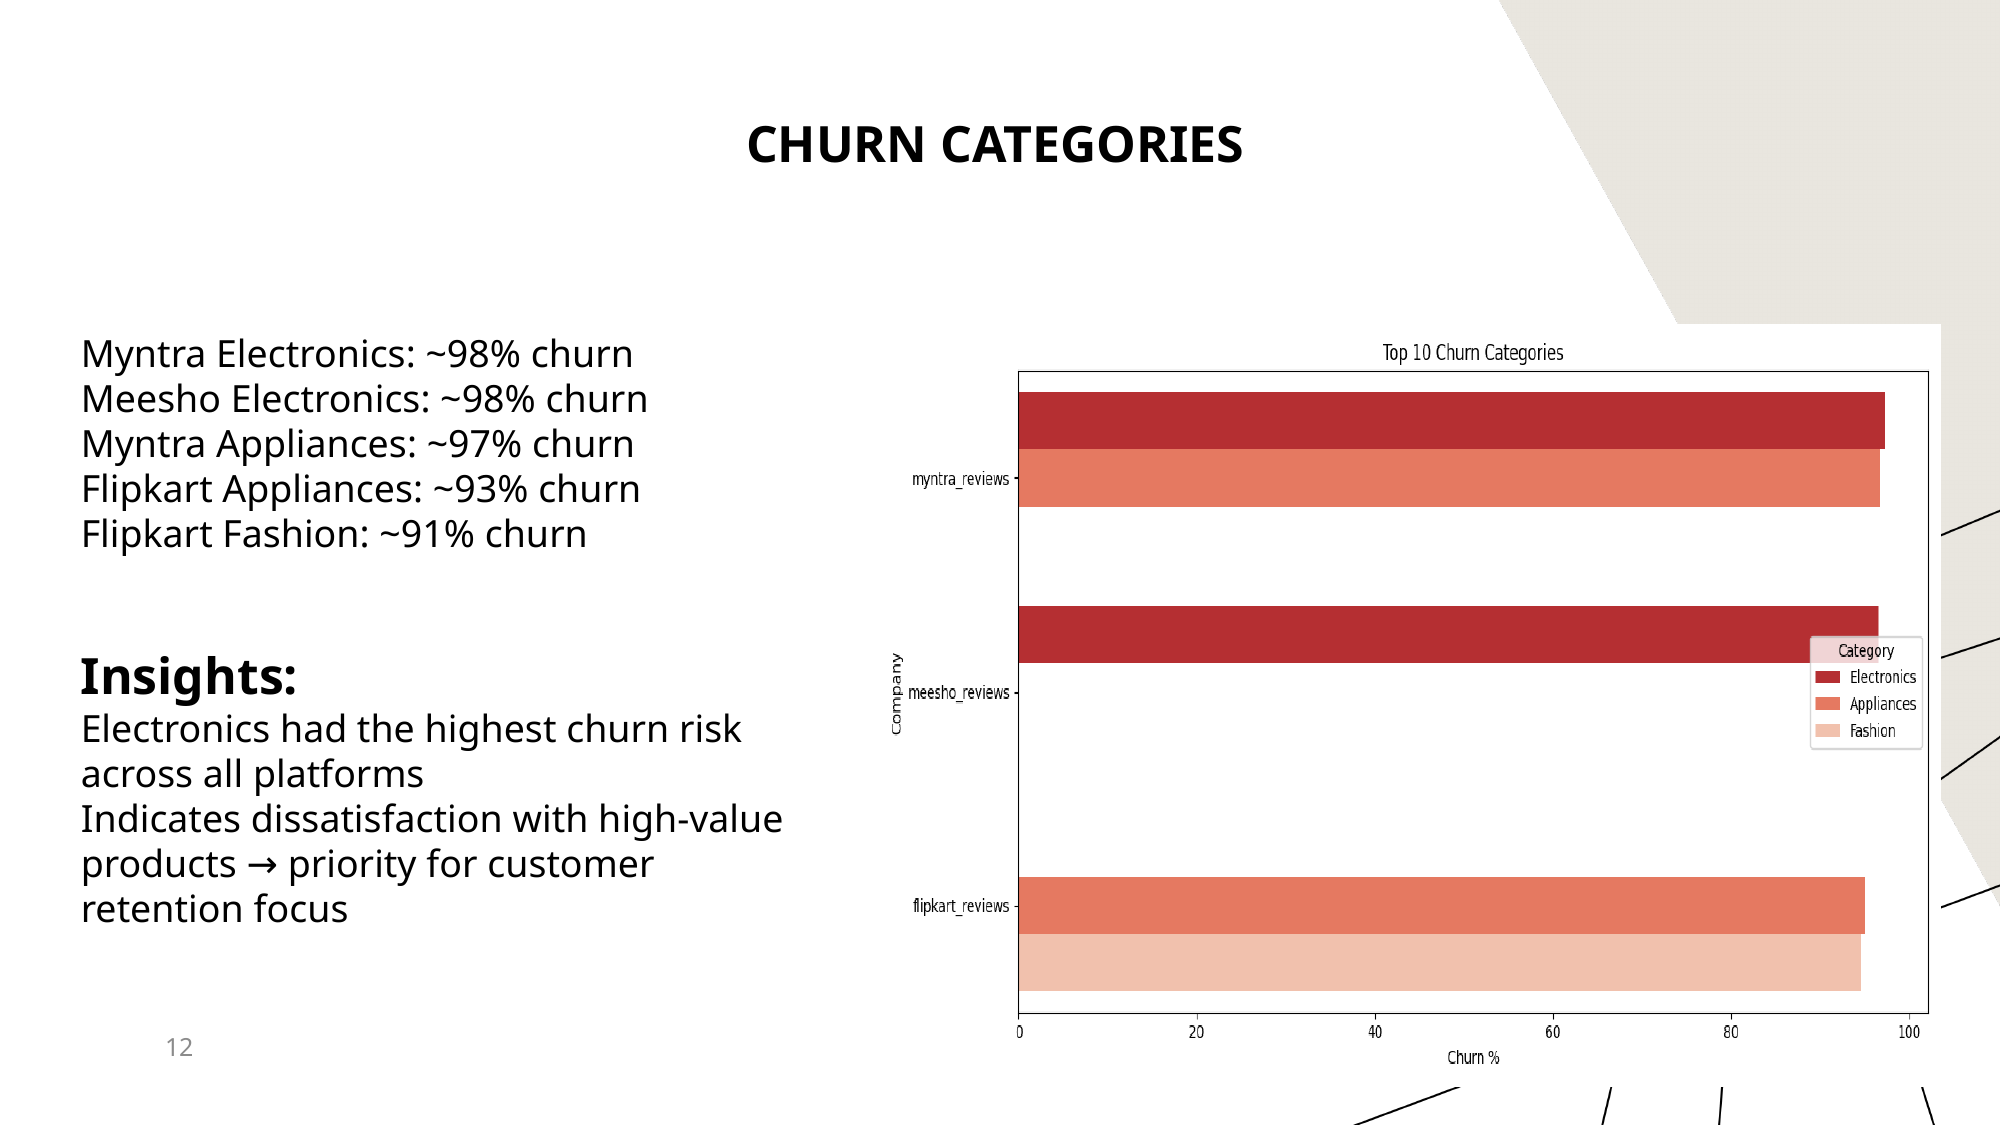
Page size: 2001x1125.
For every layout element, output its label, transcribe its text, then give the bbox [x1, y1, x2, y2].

picture [1281, 0, 2000, 1125]
slide_number 12 [150, 1024, 254, 1074]
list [877, 324, 1941, 1088]
text_box Myntra Electronics: ~98% churn Meesho Electronics: ~98% churn Myntra Appliances: ~97% churn Flipkart Appliances: ~93% churn Flipkart Fashion: ~91% churn Insights: Electronics had the highest churn risk across all platforms Indicates dissatisfaction with high-value products → priority for customer retention focus [66, 277, 818, 983]
text_box CHURN CATEGORIES [112, 105, 1878, 181]
